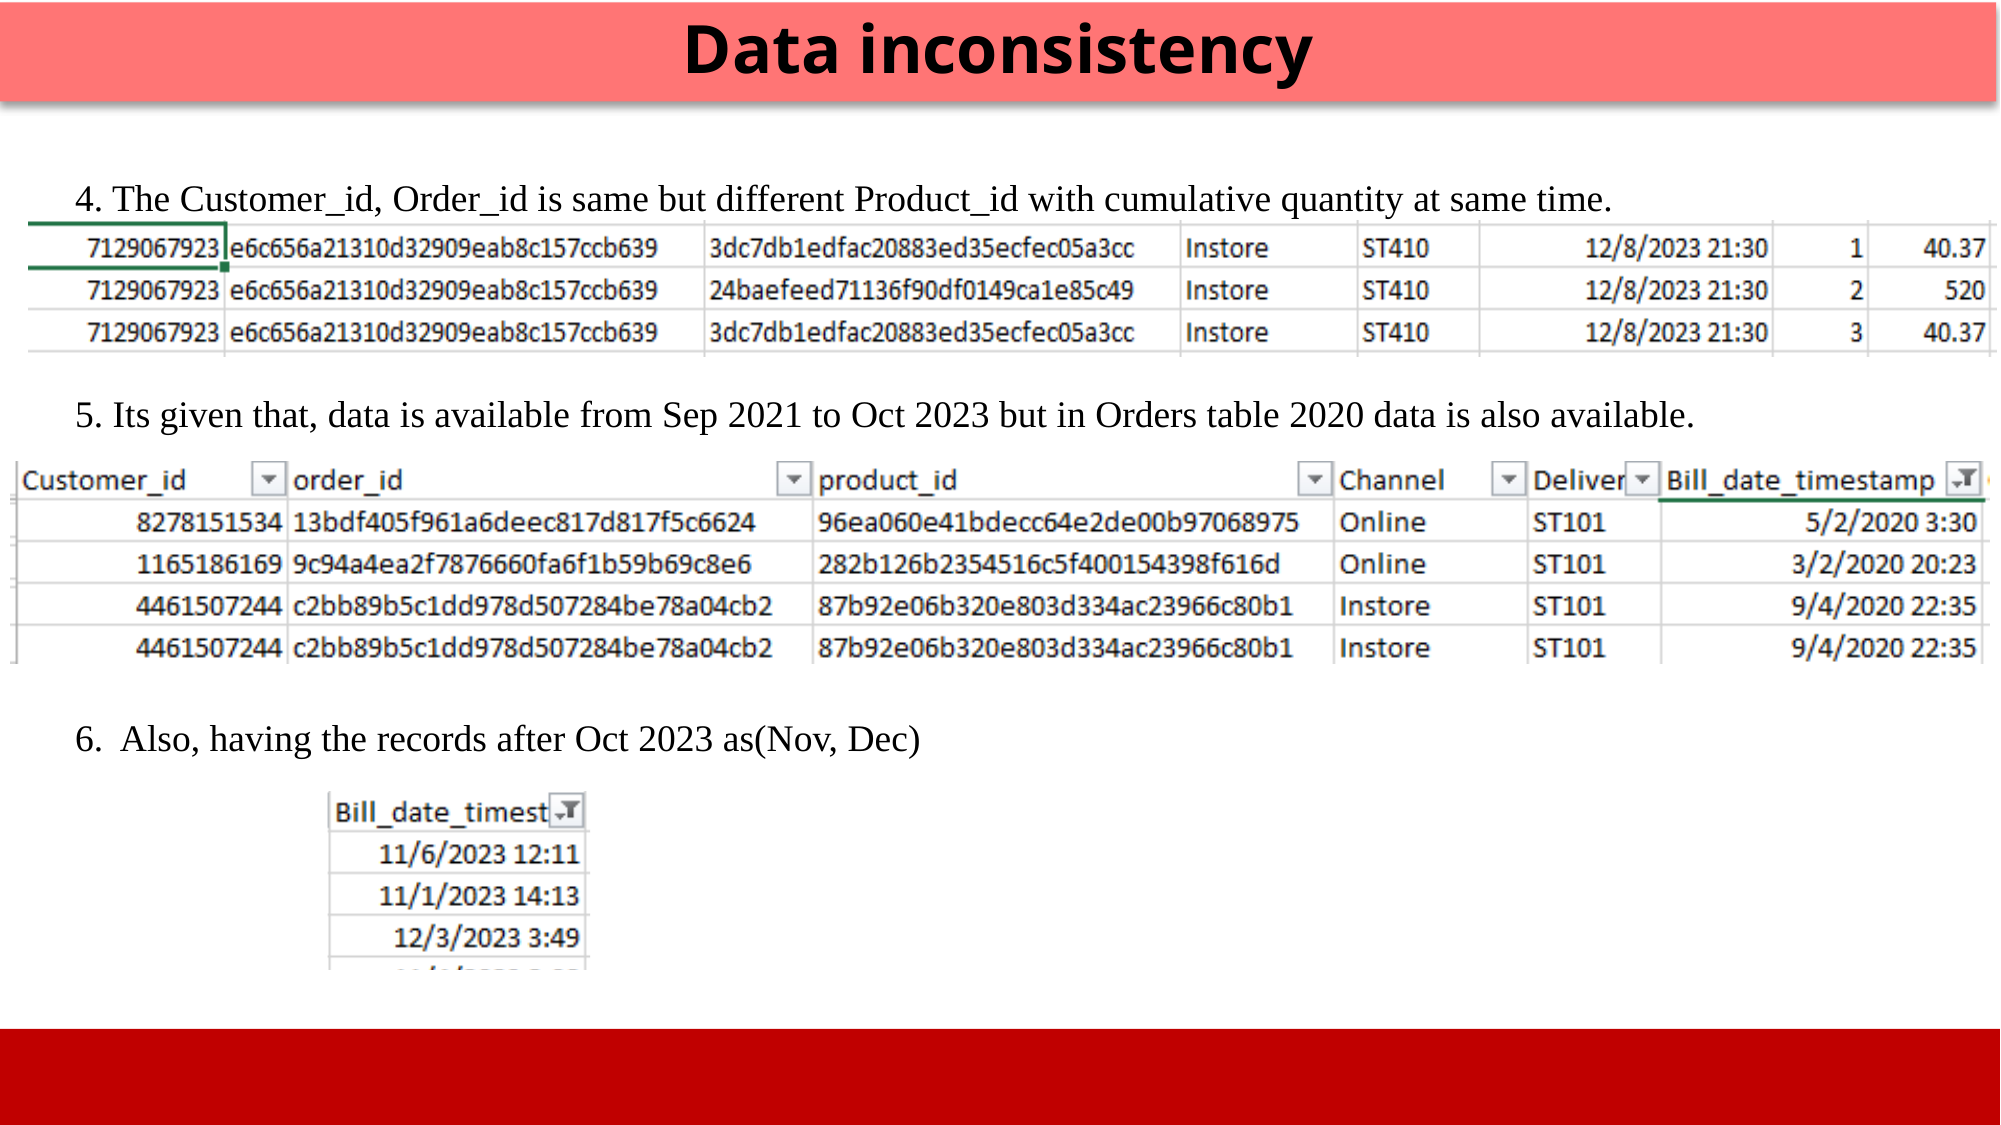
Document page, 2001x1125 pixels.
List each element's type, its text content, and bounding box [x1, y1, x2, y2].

picture [327, 791, 591, 970]
title Data inconsistency [0, 2, 1997, 102]
text_box 4. The Customer_id, Order_id is same but different Product_id with cumulative quantity at same time. 5. Its given that, data is available from Sep 2021 to Oct 2023 but in Orders table 2020 data is also available. 6. Also, having the records after Oct 2023 as(Nov, Dec) [0, 157, 1930, 767]
text_box [0, 1028, 2000, 1125]
picture [10, 461, 1990, 664]
picture [28, 220, 1997, 357]
